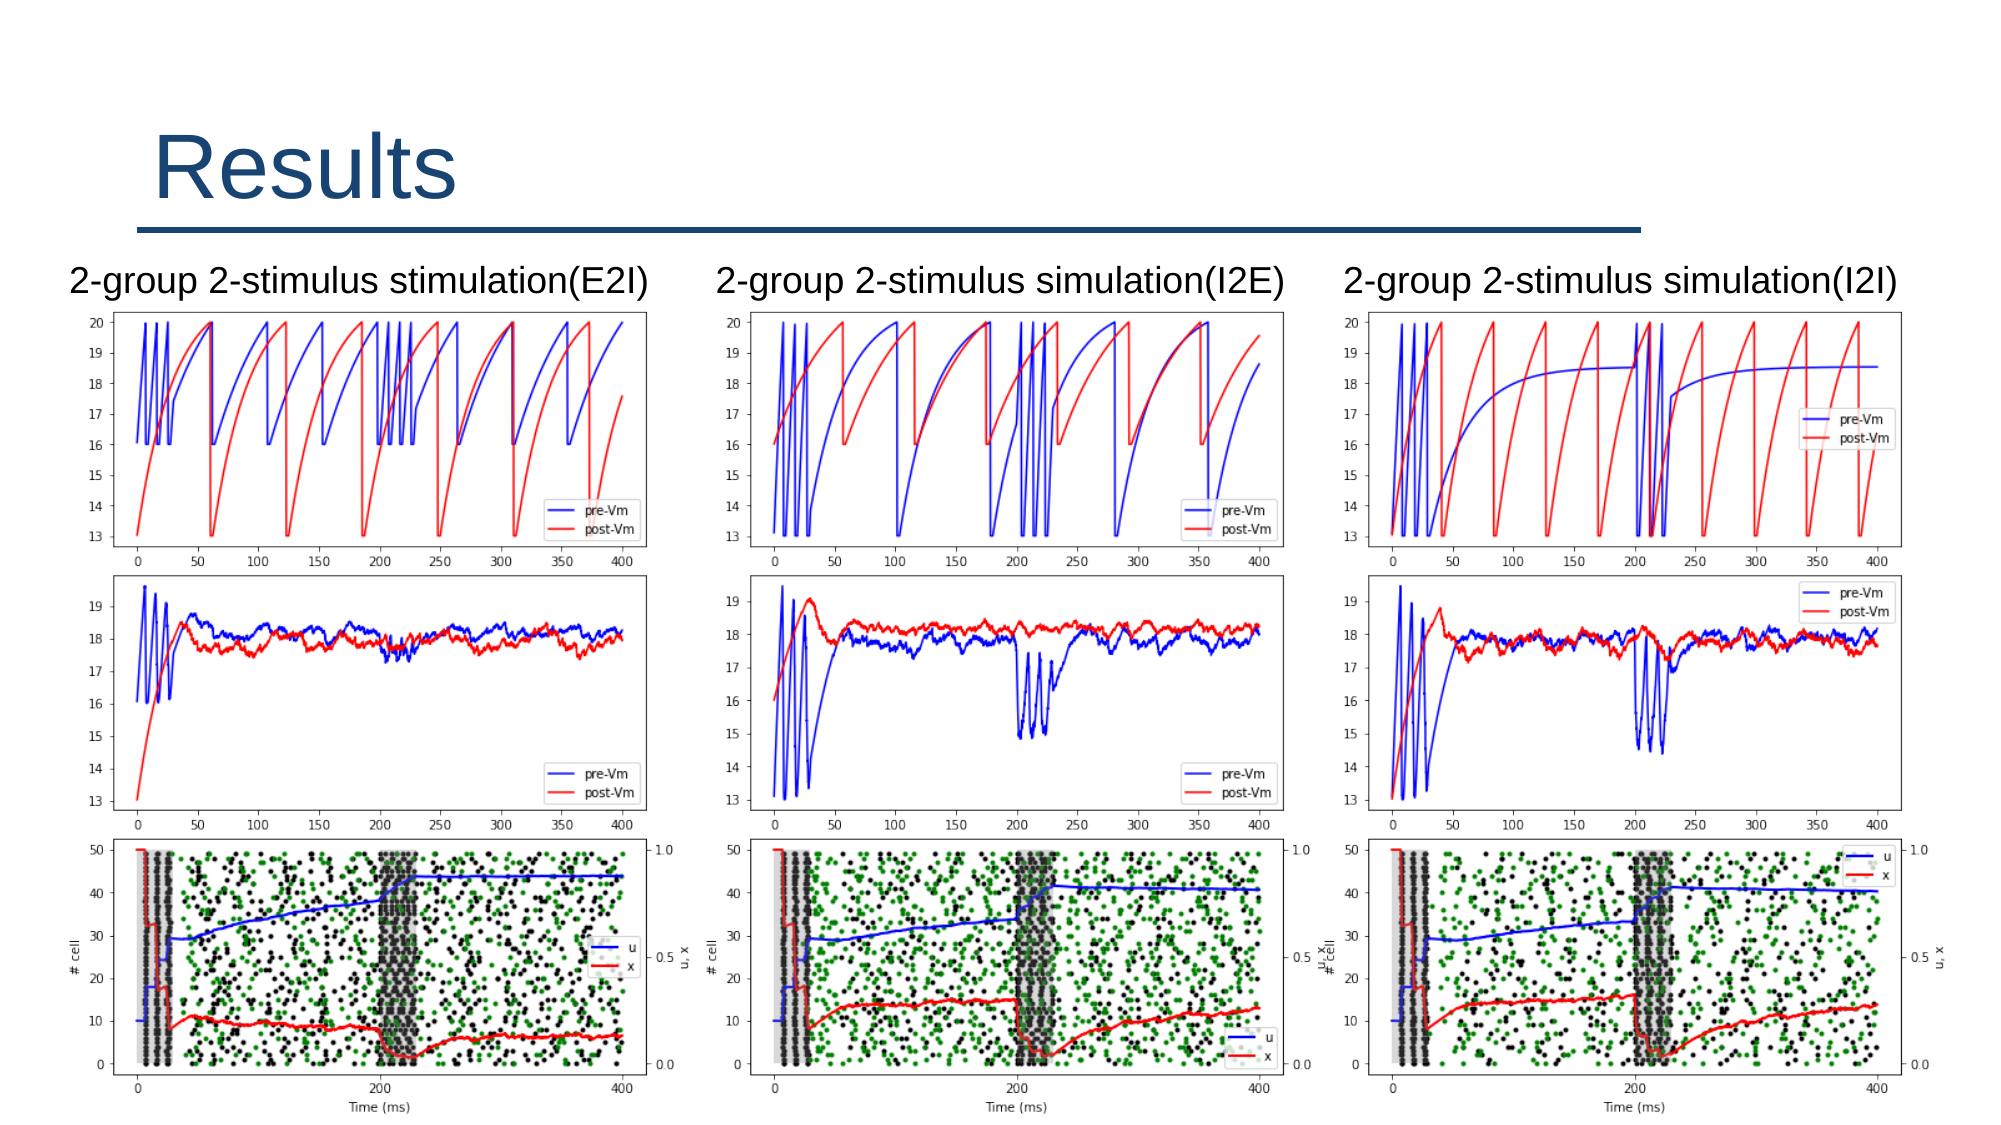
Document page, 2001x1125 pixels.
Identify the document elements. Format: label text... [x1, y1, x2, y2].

text_box 2-group 2-stimulus simulation(I2E) [700, 239, 1328, 302]
title Results [137, 59, 1863, 233]
text_box 2-group 2-stimulus stimulation(E2I) [54, 233, 700, 316]
picture [62, 303, 1956, 1122]
text_box 2-group 2-stimulus simulation(I2I) [1328, 233, 1967, 316]
